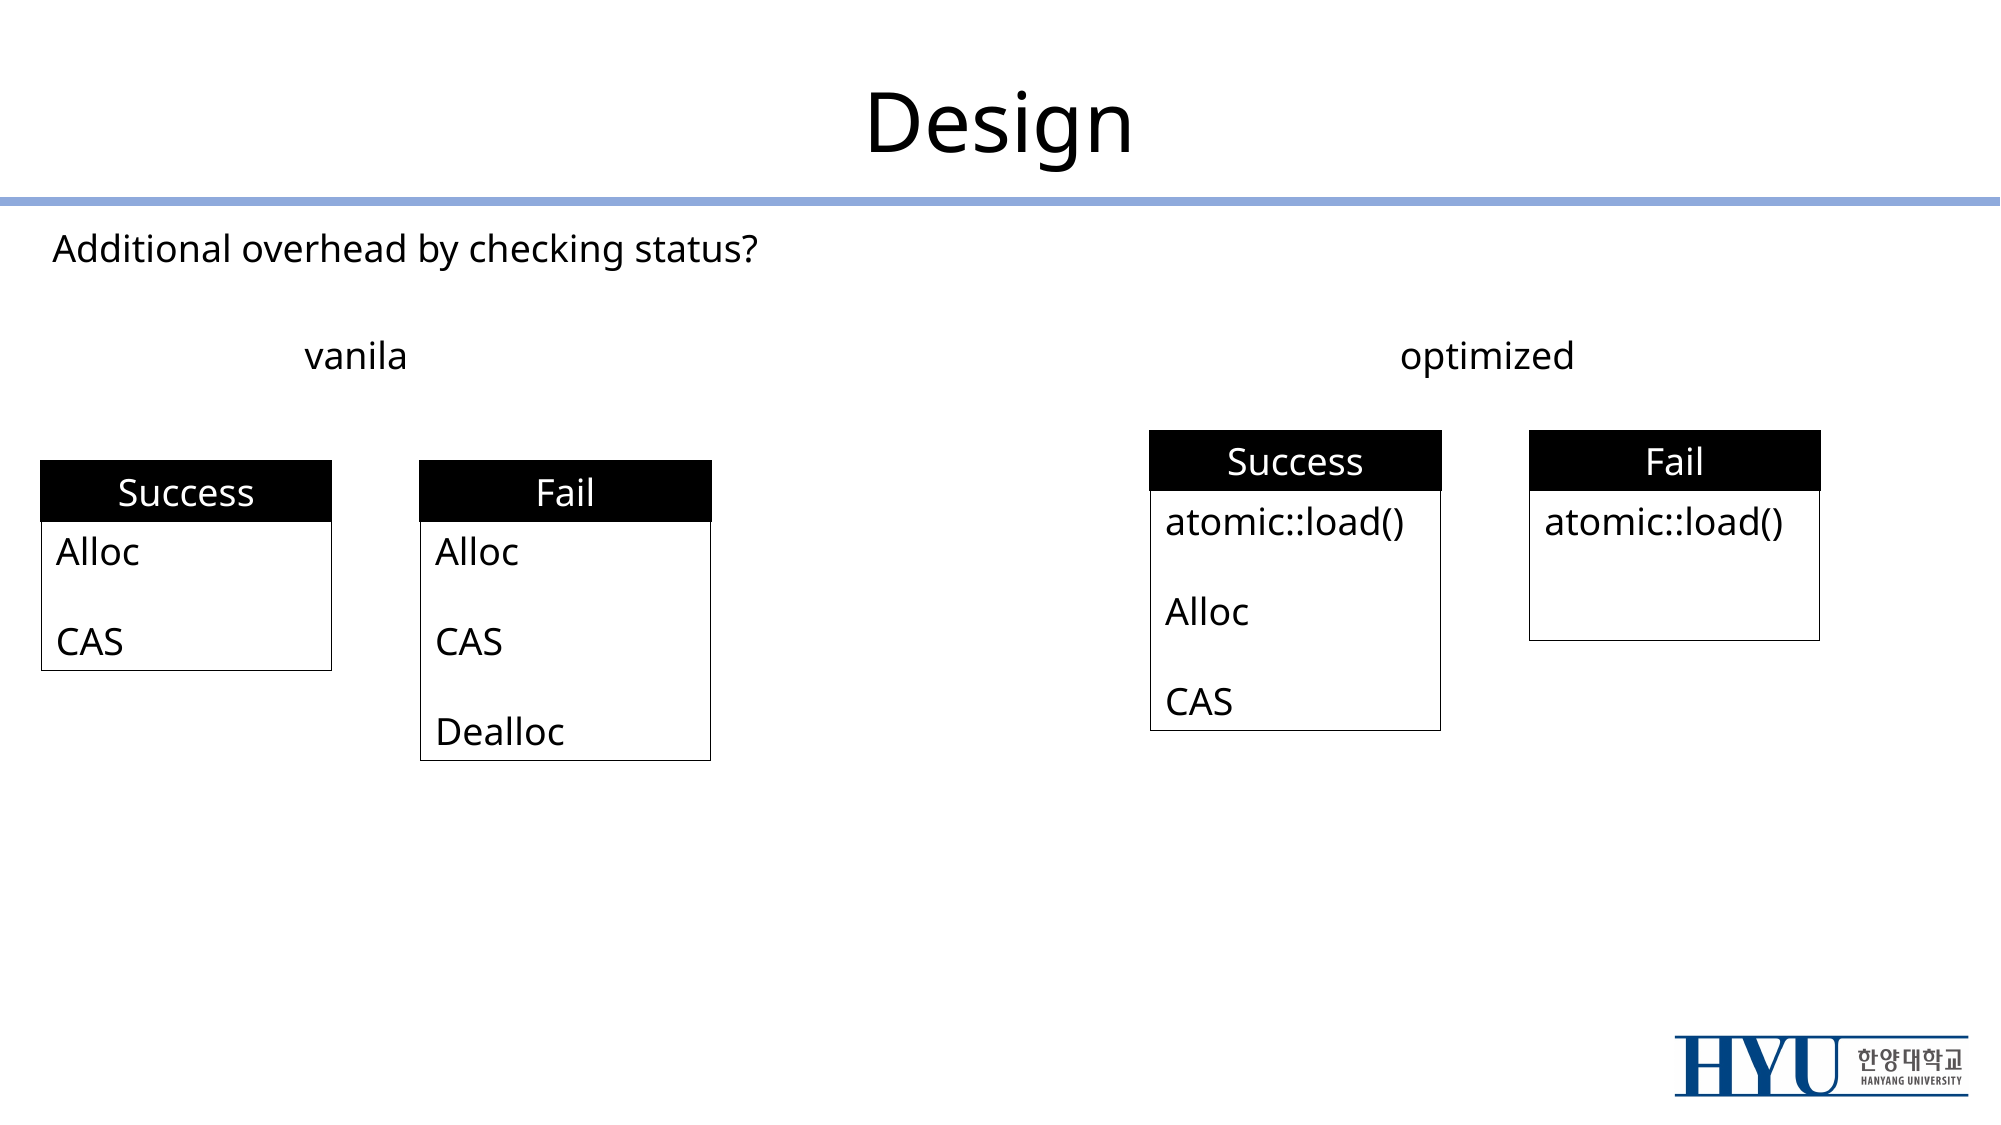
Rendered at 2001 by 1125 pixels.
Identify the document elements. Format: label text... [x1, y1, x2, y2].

text_box Additional overhead by checking status? [37, 217, 774, 278]
text_box Alloc CAS [41, 520, 332, 671]
title Design [247, 22, 1753, 179]
text_box Fail [1529, 430, 1821, 491]
text_box vanila [289, 324, 424, 385]
text_box Success [40, 460, 332, 522]
text_box Alloc CAS Dealloc [420, 520, 711, 761]
picture [1674, 1035, 1969, 1097]
text_box atomic::load() [1529, 490, 1820, 641]
text_box Fail [419, 460, 712, 522]
text_box optimized [1385, 324, 1591, 385]
text_box atomic::load() Alloc CAS [1150, 490, 1441, 731]
text_box Success [1149, 430, 1442, 491]
